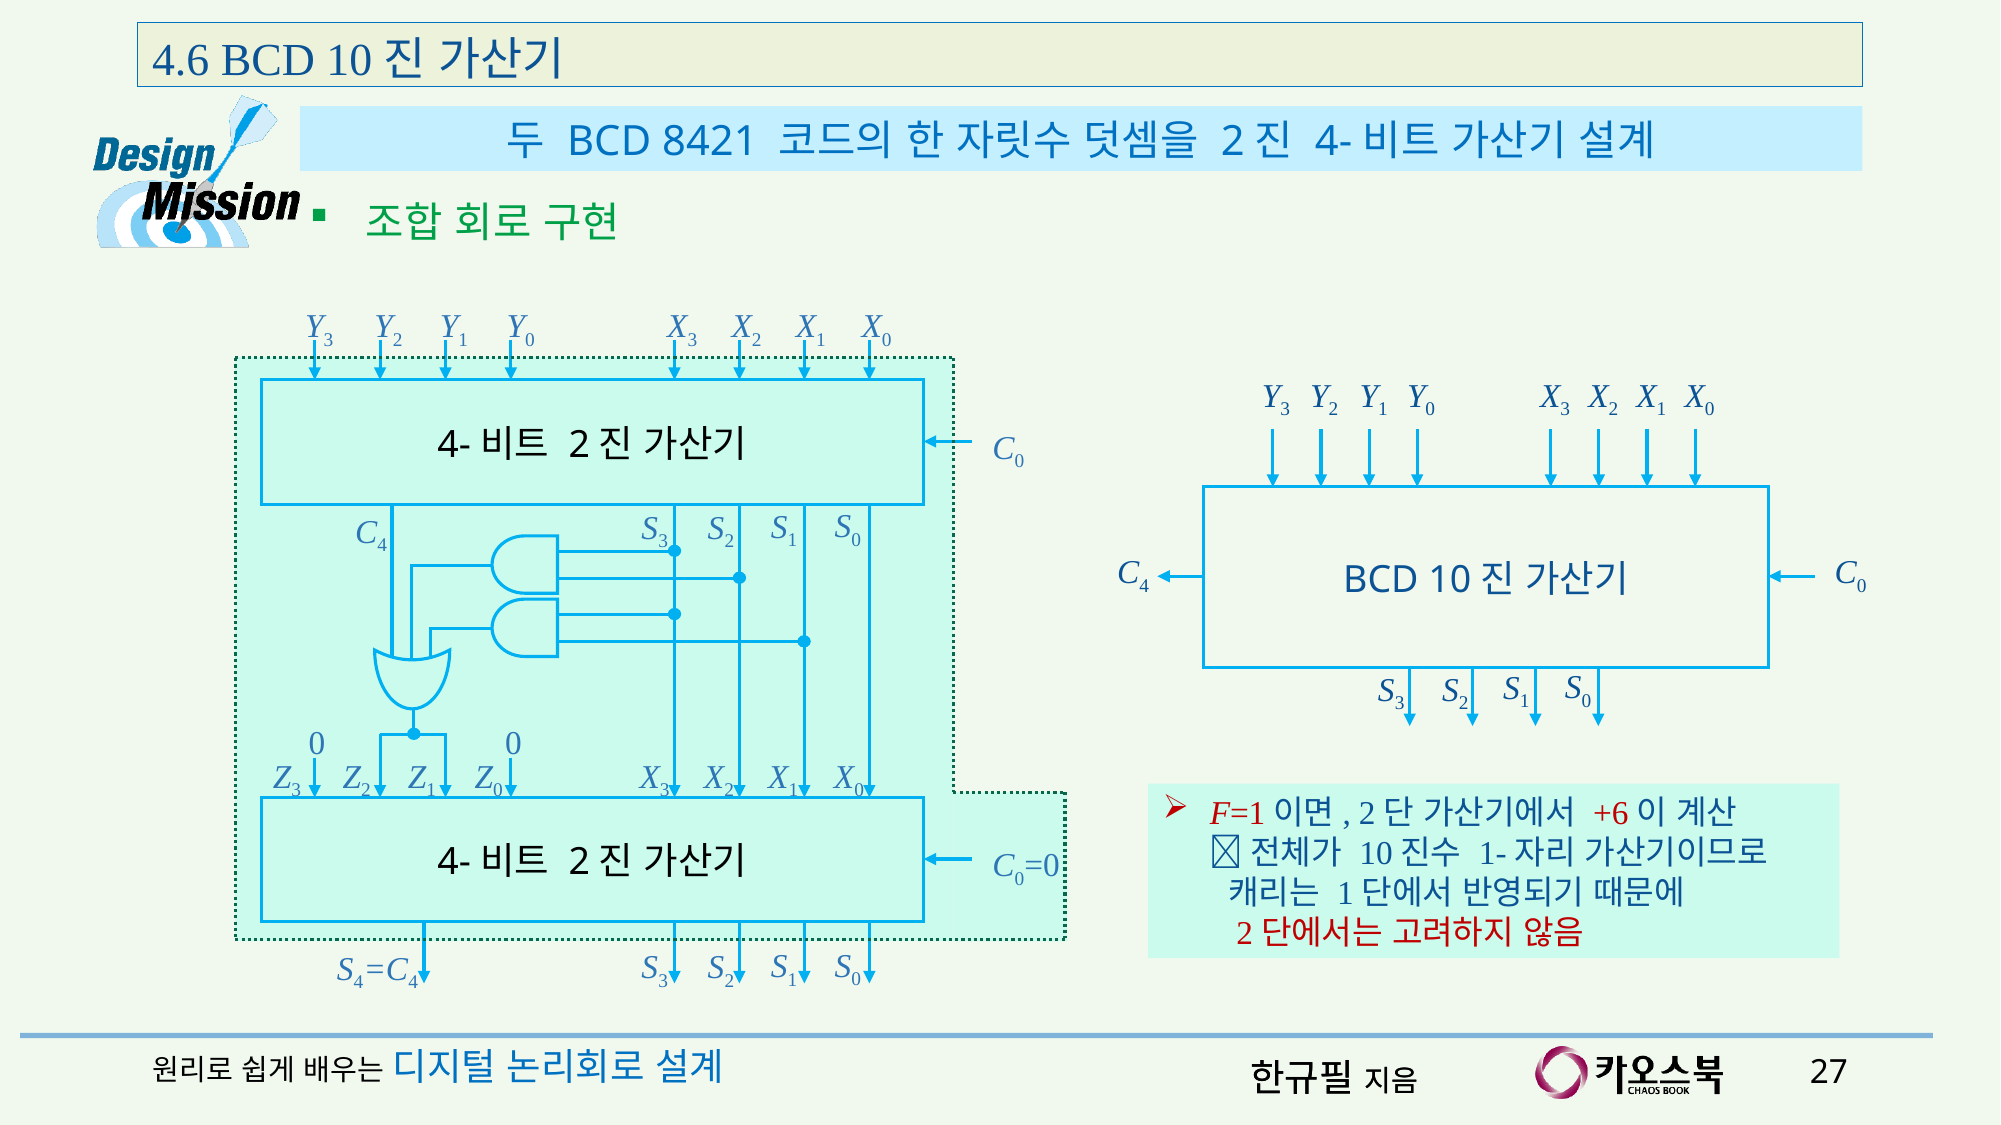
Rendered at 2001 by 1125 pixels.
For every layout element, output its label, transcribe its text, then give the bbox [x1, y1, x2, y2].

text_box 조합 회로 구현 [294, 188, 1863, 254]
footer 원리로 쉽게 배우는 디지털 논리회로 설계 [137, 1035, 832, 1096]
text_box F=1이면, 2단 가산기에서 +6이 계산  전체가 10진수 1-자리 가산기이므로 캐리는 1단에서 반영되기 때문에 2단에서는 고려하지 않음 [1148, 783, 1840, 959]
text_box 두 BCD 8421 코드의 한 자릿수 덧셈을 2진 4-비트 가산기 설계 [300, 106, 1863, 171]
picture [104, 144, 110, 163]
picture [1535, 1046, 1723, 1099]
slide_number 27 [1769, 1042, 1863, 1103]
text_box 4.6 BCD 10진 가산기 [137, 22, 1863, 87]
picture [93, 95, 300, 248]
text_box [235, 296, 1077, 996]
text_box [1101, 366, 1883, 727]
